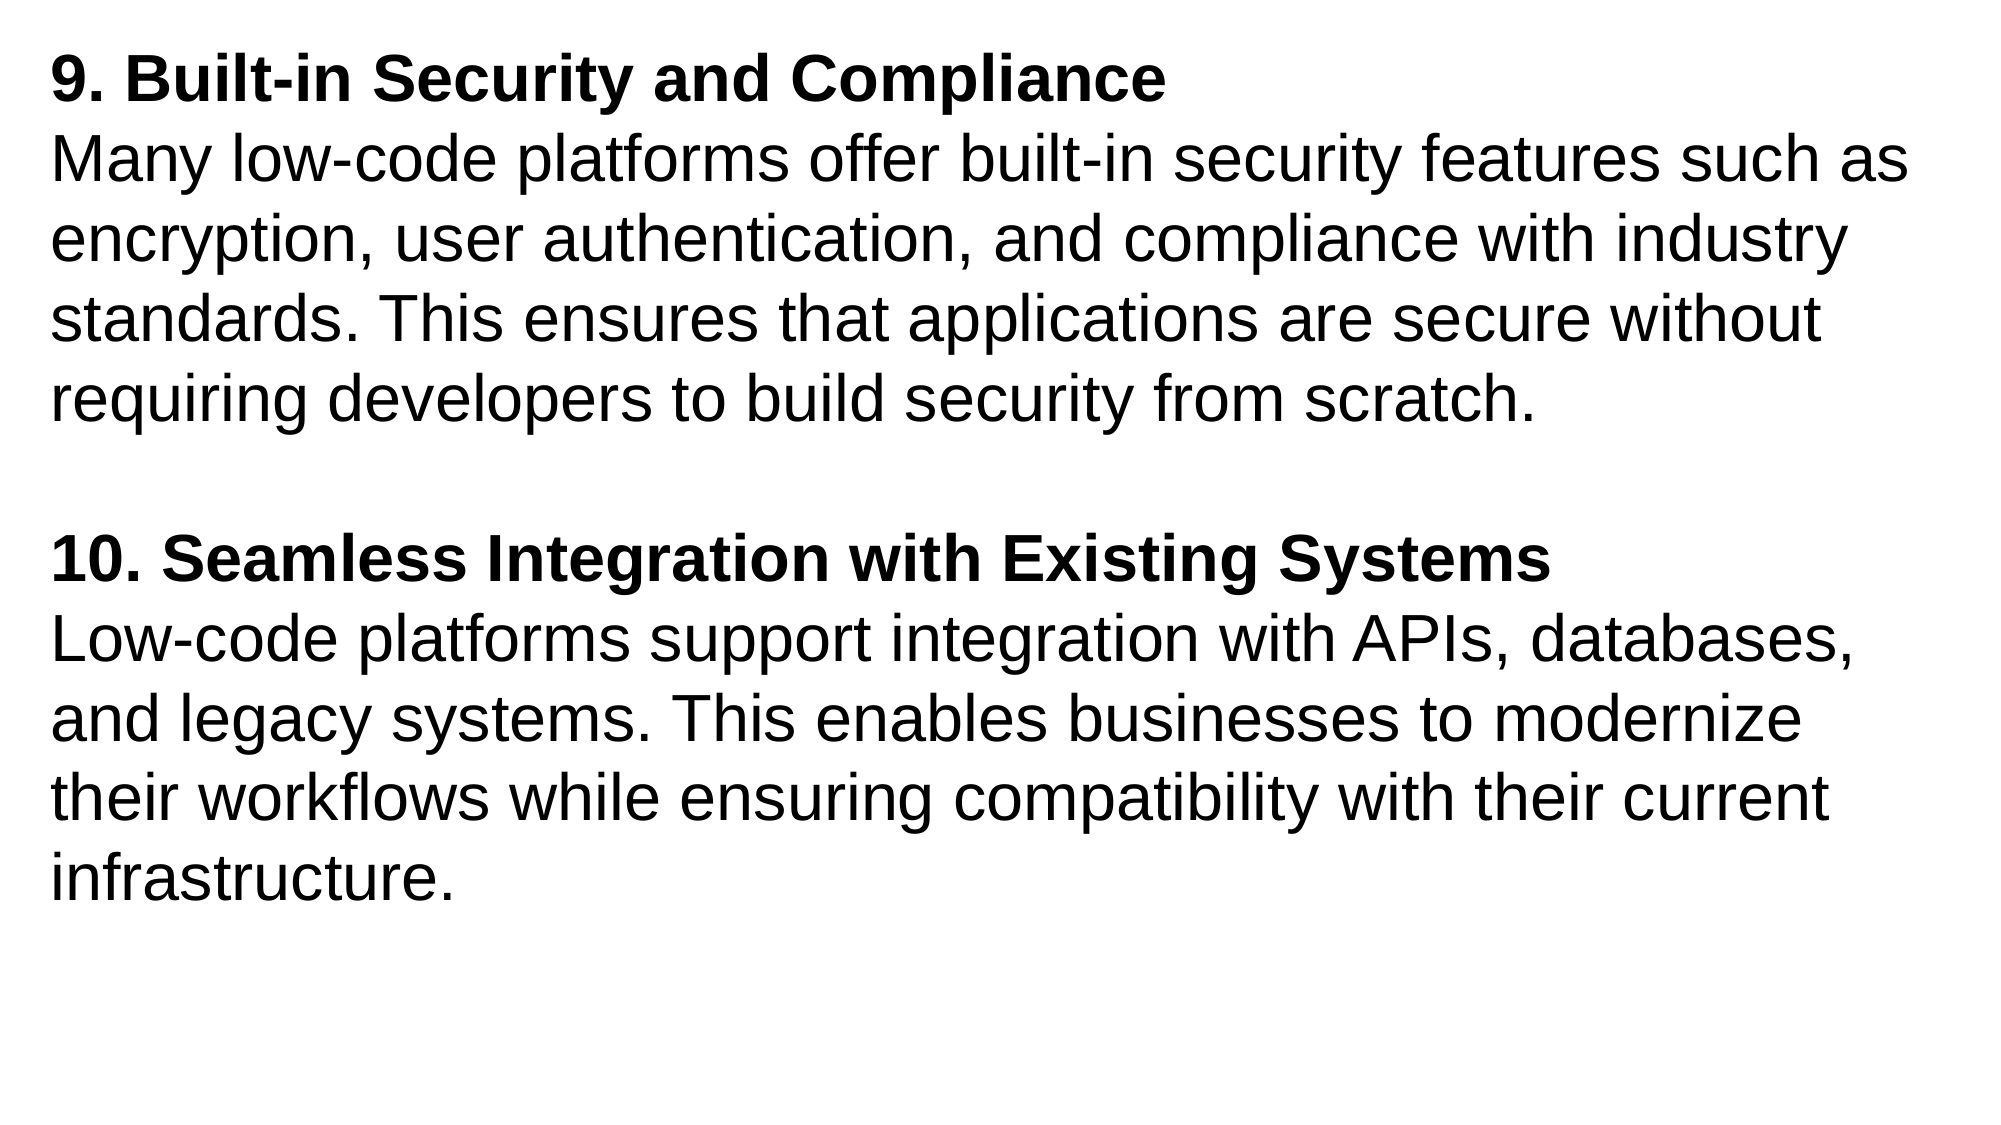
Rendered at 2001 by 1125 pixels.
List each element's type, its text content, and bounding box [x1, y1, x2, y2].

text_box 9. Built-in Security and Compliance Many low-code platforms offer built-in security features such as encryption, user authentication, and compliance with industry standards. This ensures that applications are secure without requiring developers to build security from scratch. 10. Seamless Integration with Existing Systems Low-code platforms support integration with APIs, databases, and legacy systems. This enables businesses to modernize their workflows while ensuring compatibility with their current infrastructure. [35, 27, 1960, 922]
